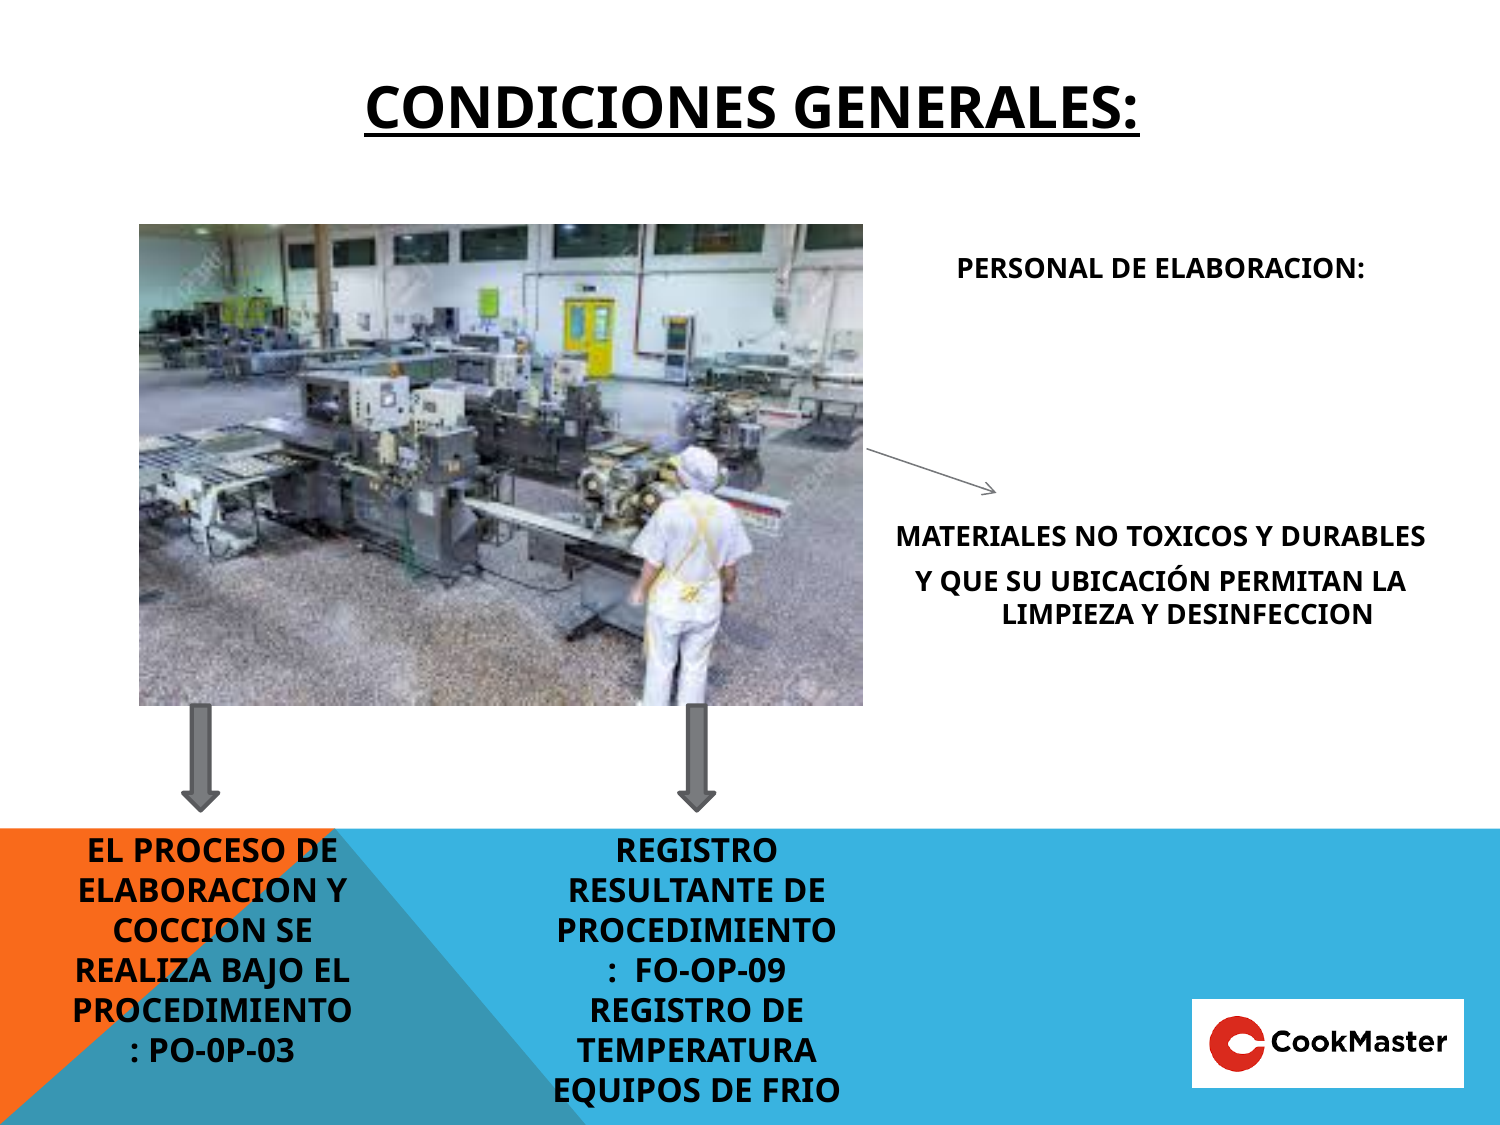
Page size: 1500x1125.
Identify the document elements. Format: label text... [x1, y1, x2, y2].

text_box [677, 714, 717, 813]
text_box [181, 714, 221, 813]
picture [139, 224, 863, 706]
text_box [866, 448, 997, 494]
title CONDICIONES GENERALES: [135, 60, 1369, 150]
picture [1192, 999, 1464, 1088]
list PERSONAL DE ELABORACION: MATERIALES NO TOXICOS Y DURABLES Y QUE SU UBICACIÓN PERMITAN LA LIMPIEZA Y DESINFECCION [868, 243, 1464, 641]
text_box REGISTRO RESULTANTE DE PROCEDIMIENTO: FO-OP-09 REGISTRO DE TEMPERATURA EQUIPOS DE FRIO [537, 822, 857, 1125]
text_box EL PROCESO DE ELABORACION Y COCCION SE REALIZA BAJO EL PROCEDIMIENTO: PO-0P-03 [53, 822, 372, 1122]
